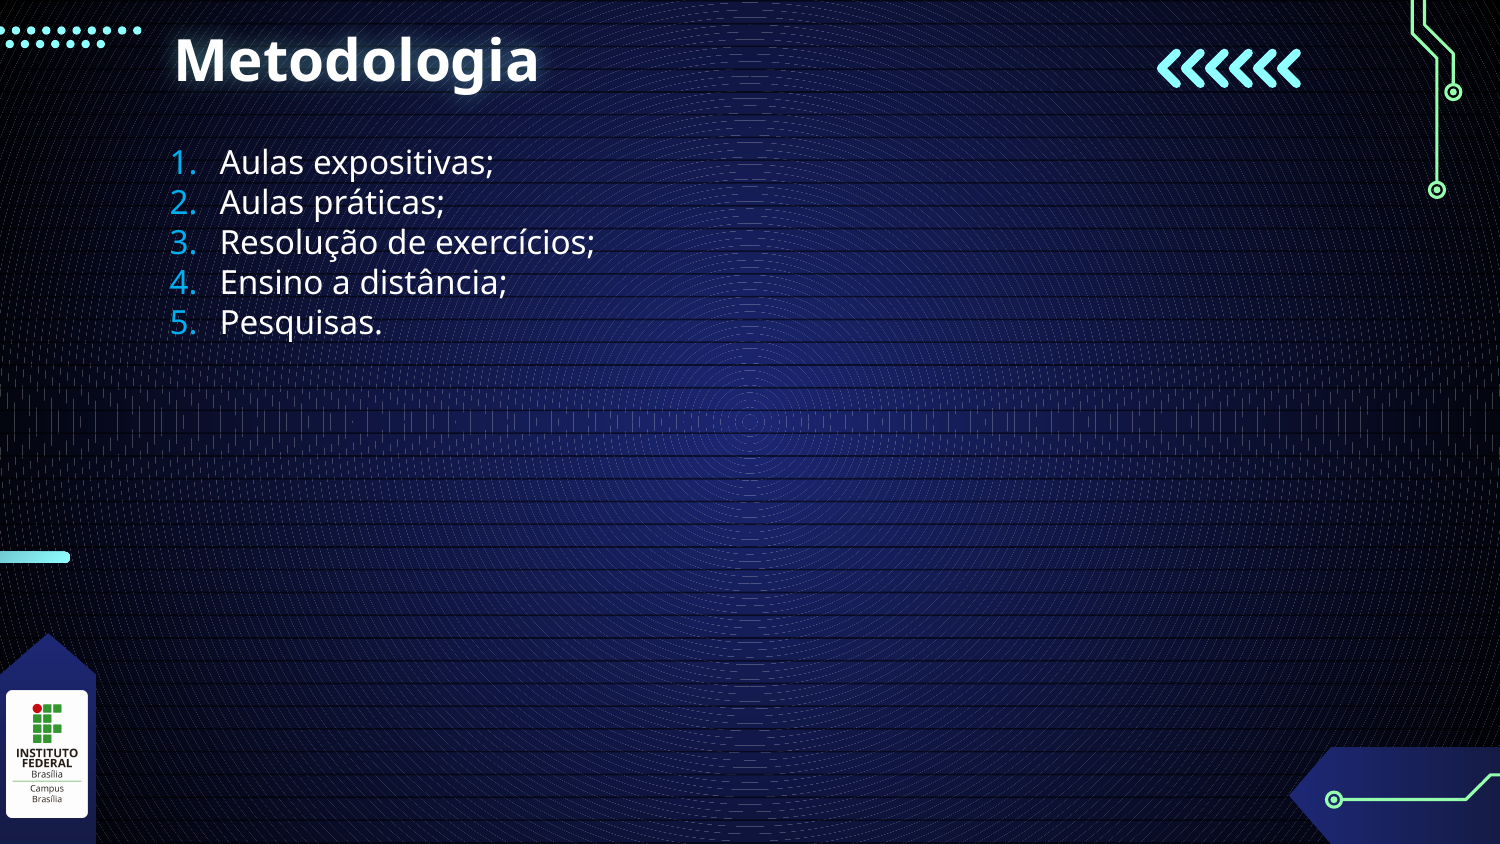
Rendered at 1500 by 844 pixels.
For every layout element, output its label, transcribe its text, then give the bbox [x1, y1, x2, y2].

list Aulas expositivas; Aulas práticas; Resolução de exercícios; Ensino a distância; Pesquisas. [129, 126, 1396, 687]
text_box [1156, 48, 1302, 89]
picture [6, 690, 88, 818]
title Metodologia [158, 10, 1425, 105]
